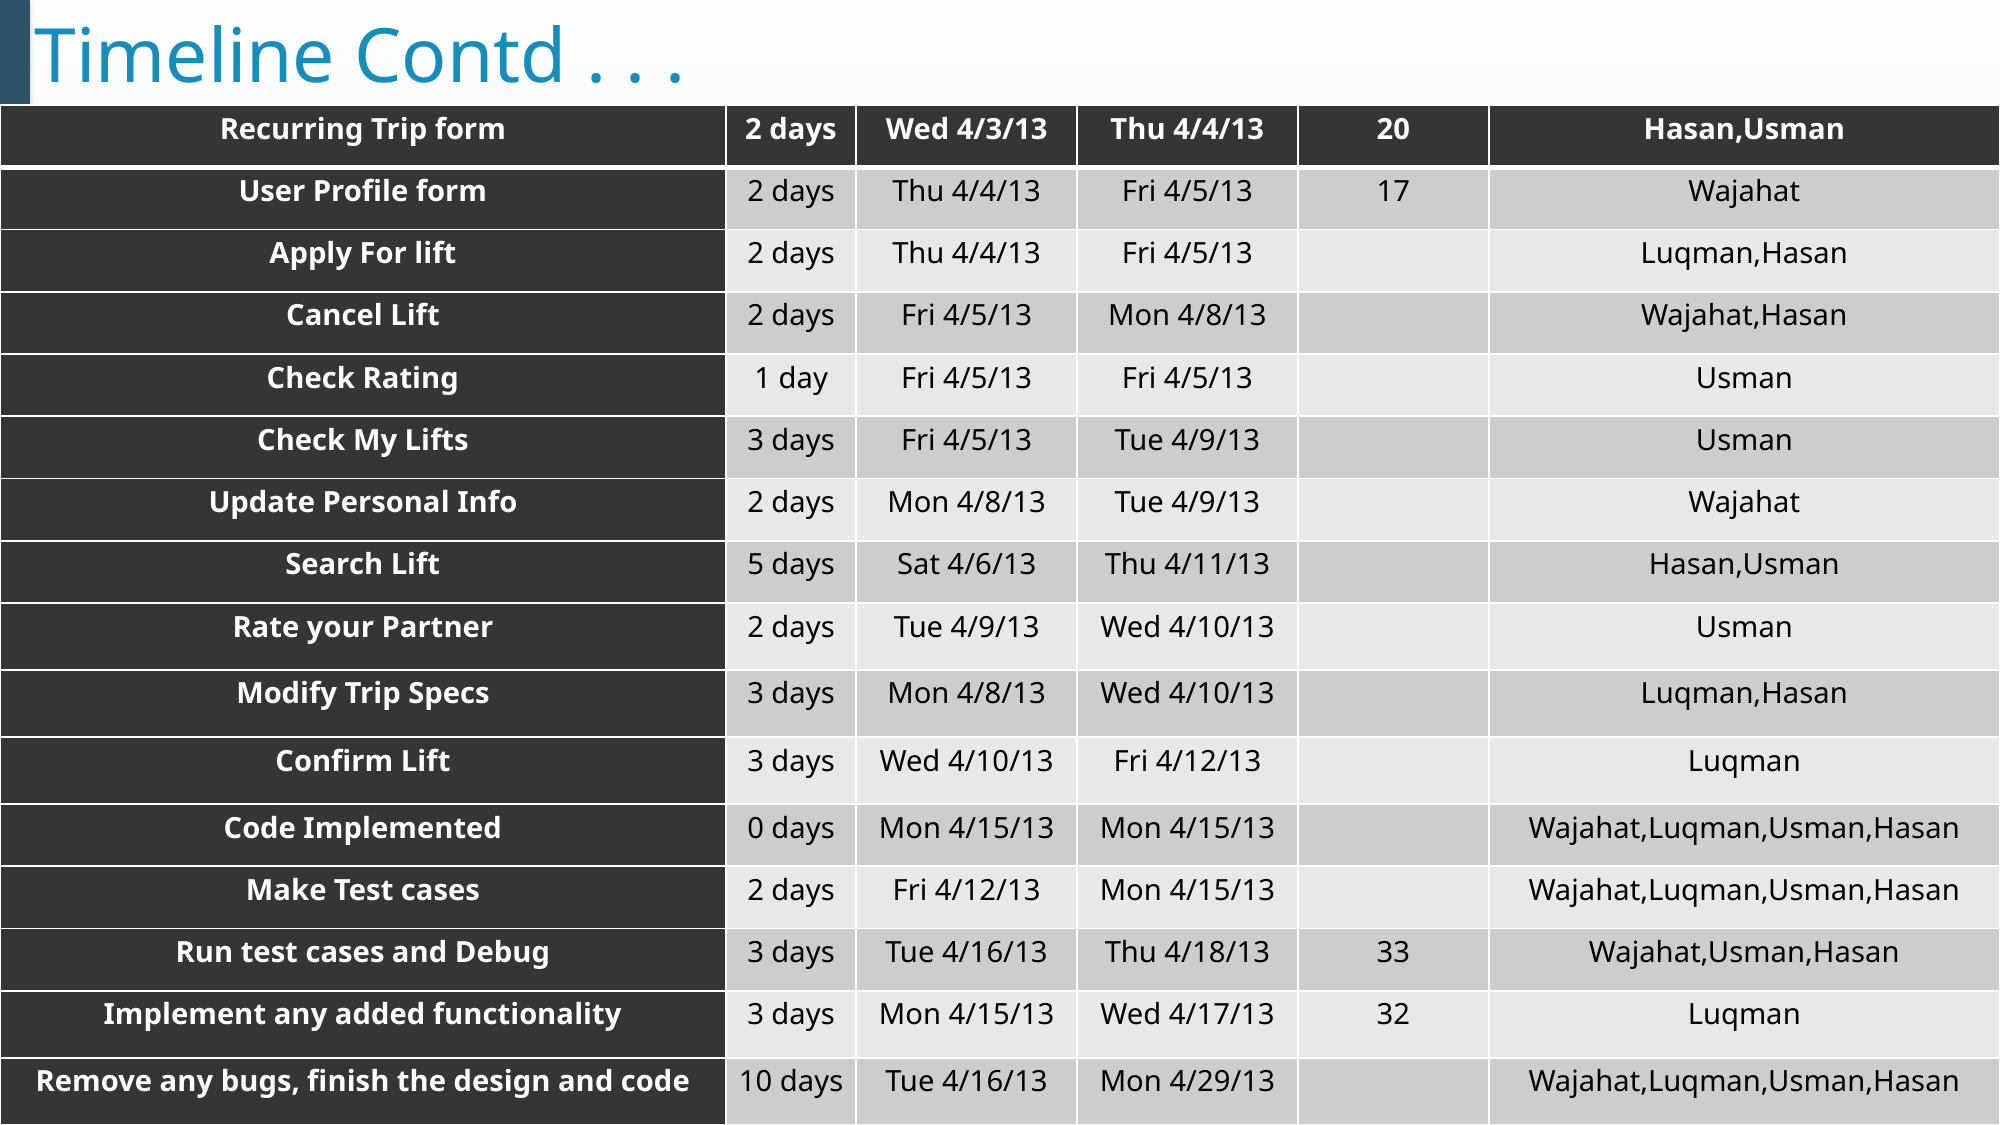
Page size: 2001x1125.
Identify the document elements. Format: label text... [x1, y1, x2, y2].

table_cell Mon 4/8/13 [1078, 293, 1297, 353]
table_cell 3 days [727, 738, 855, 803]
table_cell Tue 4/9/13 [1078, 417, 1297, 478]
table_cell Fri 4/5/13 [1078, 230, 1297, 291]
table_cell Search Lift [1, 542, 725, 602]
table_cell Mon 4/15/13 [1078, 867, 1297, 928]
table_cell Wed 4/10/13 [857, 738, 1076, 803]
table_cell Run test cases and Debug [1, 929, 725, 990]
table_cell [1299, 604, 1488, 669]
table_cell Luqman,Hasan [1490, 230, 1999, 291]
table_cell Fri 4/5/13 [857, 355, 1076, 415]
table_cell Thu 4/4/13 [857, 170, 1076, 229]
table_cell Fri 4/5/13 [1078, 170, 1297, 229]
table_cell Luqman [1490, 738, 1999, 803]
table_cell 2 days [727, 293, 855, 353]
title Timeline Contd . . . [0, 0, 1462, 104]
table_cell 2 days [727, 479, 855, 540]
table_cell 3 days [727, 992, 855, 1057]
table_cell Mon 4/15/13 [857, 992, 1076, 1057]
table_cell Tue 4/16/13 [857, 929, 1076, 990]
table_cell [1299, 738, 1488, 803]
table_cell 2 days [727, 170, 855, 229]
table_cell Hasan,Usman [1490, 542, 1999, 602]
table_cell Modify Trip Specs [1, 671, 725, 736]
table_cell User Profile form [1, 170, 725, 229]
table_cell 32 [1299, 992, 1488, 1057]
table_cell Thu 4/11/13 [1078, 542, 1297, 602]
table_cell Usman [1490, 604, 1999, 669]
table_cell Sat 4/6/13 [857, 542, 1076, 602]
table_cell Wajahat [1490, 170, 1999, 229]
table_cell [1299, 479, 1488, 540]
table_cell Wed 4/10/13 [1078, 604, 1297, 669]
table_cell 0 days [727, 805, 855, 865]
table_cell Wed 4/17/13 [1078, 992, 1297, 1057]
table_cell Wajahat,Hasan [1490, 293, 1999, 353]
table_cell 3 days [727, 417, 855, 478]
table_cell [1299, 293, 1488, 353]
table_cell Mon 4/15/13 [857, 805, 1076, 865]
table_header Wed 4/3/13 [857, 106, 1076, 165]
table_cell Usman [1490, 355, 1999, 415]
table_cell Code Implemented [1, 805, 725, 865]
table_cell [1299, 417, 1488, 478]
table_header 20 [1299, 106, 1488, 165]
table_cell Confirm Lift [1, 738, 725, 803]
table_cell [1299, 1059, 1488, 1124]
table_cell Luqman [1490, 992, 1999, 1057]
table_cell Mon 4/29/13 [1078, 1059, 1297, 1124]
table_cell 17 [1299, 170, 1488, 229]
table_cell Wajahat [1490, 479, 1999, 540]
table_cell Update Personal Info [1, 479, 725, 540]
table_cell Wajahat,Usman,Hasan [1490, 929, 1999, 990]
table_cell Mon 4/15/13 [1078, 805, 1297, 865]
table_cell Cancel Lift [1, 293, 725, 353]
table_cell [1299, 355, 1488, 415]
table_cell Wajahat,Luqman,Usman,Hasan [1490, 867, 1999, 928]
table_cell [1299, 230, 1488, 291]
table_cell [1299, 542, 1488, 602]
table_header Hasan,Usman [1490, 106, 1999, 165]
table_cell 33 [1299, 929, 1488, 990]
table_cell 5 days [727, 542, 855, 602]
table_cell Fri 4/12/13 [857, 867, 1076, 928]
table_cell Check My Lifts [1, 417, 725, 478]
table_cell Fri 4/5/13 [857, 293, 1076, 353]
table_cell 10 days [727, 1059, 855, 1124]
table_cell Mon 4/8/13 [857, 671, 1076, 736]
table_header Thu 4/4/13 [1078, 106, 1297, 165]
table_cell Tue 4/9/13 [857, 604, 1076, 669]
table_header Recurring Trip form [1, 106, 725, 165]
table_cell Fri 4/5/13 [1078, 355, 1297, 415]
table_cell Tue 4/16/13 [857, 1059, 1076, 1124]
table_cell Apply For lift [1, 230, 725, 291]
table_cell Usman [1490, 417, 1999, 478]
table_cell 3 days [727, 671, 855, 736]
table_cell 2 days [727, 867, 855, 928]
table_header 2 days [727, 106, 855, 165]
table_cell Fri 4/5/13 [857, 417, 1076, 478]
table_cell 2 days [727, 230, 855, 291]
table_cell [1299, 805, 1488, 865]
table_cell 3 days [727, 929, 855, 990]
table_cell Tue 4/9/13 [1078, 479, 1297, 540]
table_cell Check Rating [1, 355, 725, 415]
table_cell Fri 4/12/13 [1078, 738, 1297, 803]
table_cell 1 day [727, 355, 855, 415]
table_cell Make Test cases [1, 867, 725, 928]
table_cell [1299, 867, 1488, 928]
table_cell Wajahat,Luqman,Usman,Hasan [1490, 805, 1999, 865]
table_cell Wed 4/10/13 [1078, 671, 1297, 736]
table_cell Rate your Partner [1, 604, 725, 669]
table_cell 2 days [727, 604, 855, 669]
table_cell Implement any added functionality [1, 992, 725, 1057]
table_cell Mon 4/8/13 [857, 479, 1076, 540]
table_cell Remove any bugs, finish the design and code [1, 1059, 725, 1124]
table_cell Luqman,Hasan [1490, 671, 1999, 736]
table_cell Thu 4/4/13 [857, 230, 1076, 291]
table_cell Wajahat,Luqman,Usman,Hasan [1490, 1059, 1999, 1124]
table_cell Thu 4/18/13 [1078, 929, 1297, 990]
table_cell [1299, 671, 1488, 736]
